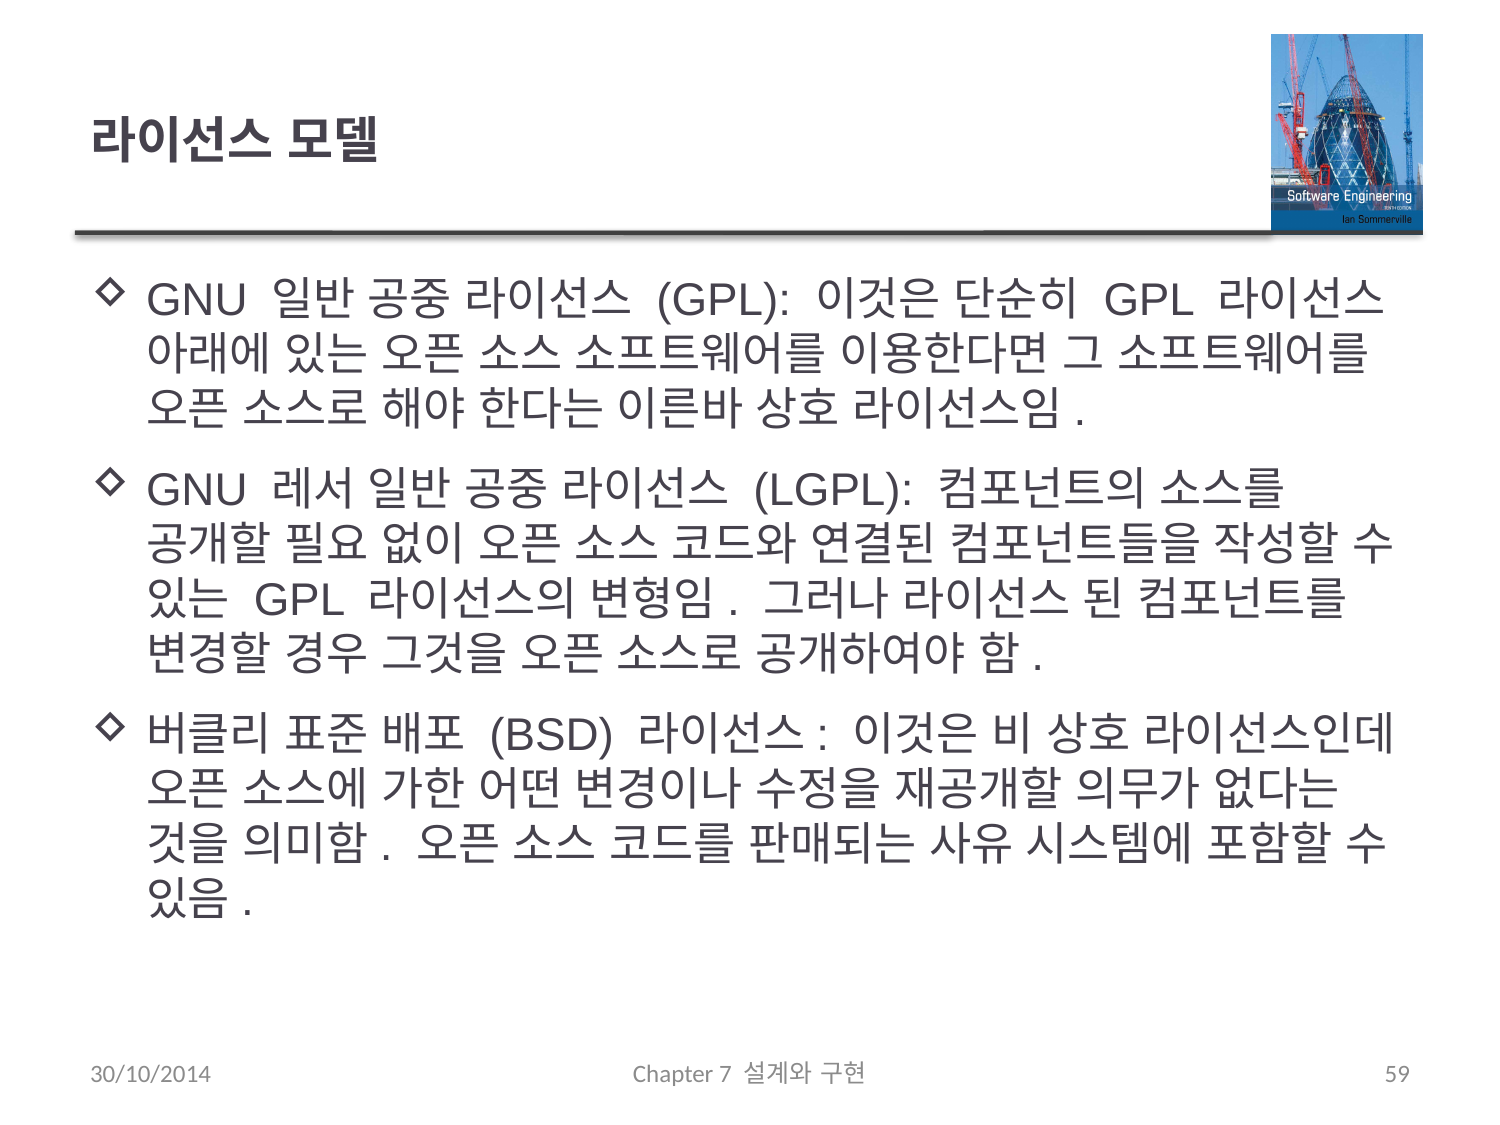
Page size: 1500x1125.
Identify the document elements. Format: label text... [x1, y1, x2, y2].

slide_number 59 [1074, 1042, 1425, 1103]
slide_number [75, 1042, 425, 1103]
footer Chapter 7 설계와 구현 [512, 1042, 988, 1103]
list GNU 일반 공중 라이선스 (GPL): 이것은 단순히 GPL 라이선스 아래에 있는 오픈 소스 소프트웨어를 이용한다면 그 소프트웨어를 오픈 소스로 해야 한다는 이른바 상호 라이선스임. GNU 레서 일반 공중 라이선스 (LGPL): 컴포넌트의 소스를 공개할 필요 없이 오픈 소스 코드와 연결된 컴포넌트들을 작성할 수 있는 GPL 라이선스의 변형임. 그러나 라이선스 된 컴포넌트를 변경할 경우 그것을 오픈 소스로 공개하여야 함. 버클리 표준 배포 (BSD) 라이선스: 이것은 비 상호 라이선스인데 오픈 소스에 가한 어떤 변경이나 수정을 재공개할 의무가 없다는 것을 의미함. 오픈 소스 코드를 판매되는 사유 시스템에 포함할 수 있음. [75, 262, 1425, 1005]
picture [1271, 34, 1423, 230]
title 라이선스 모델 [74, 44, 1272, 233]
